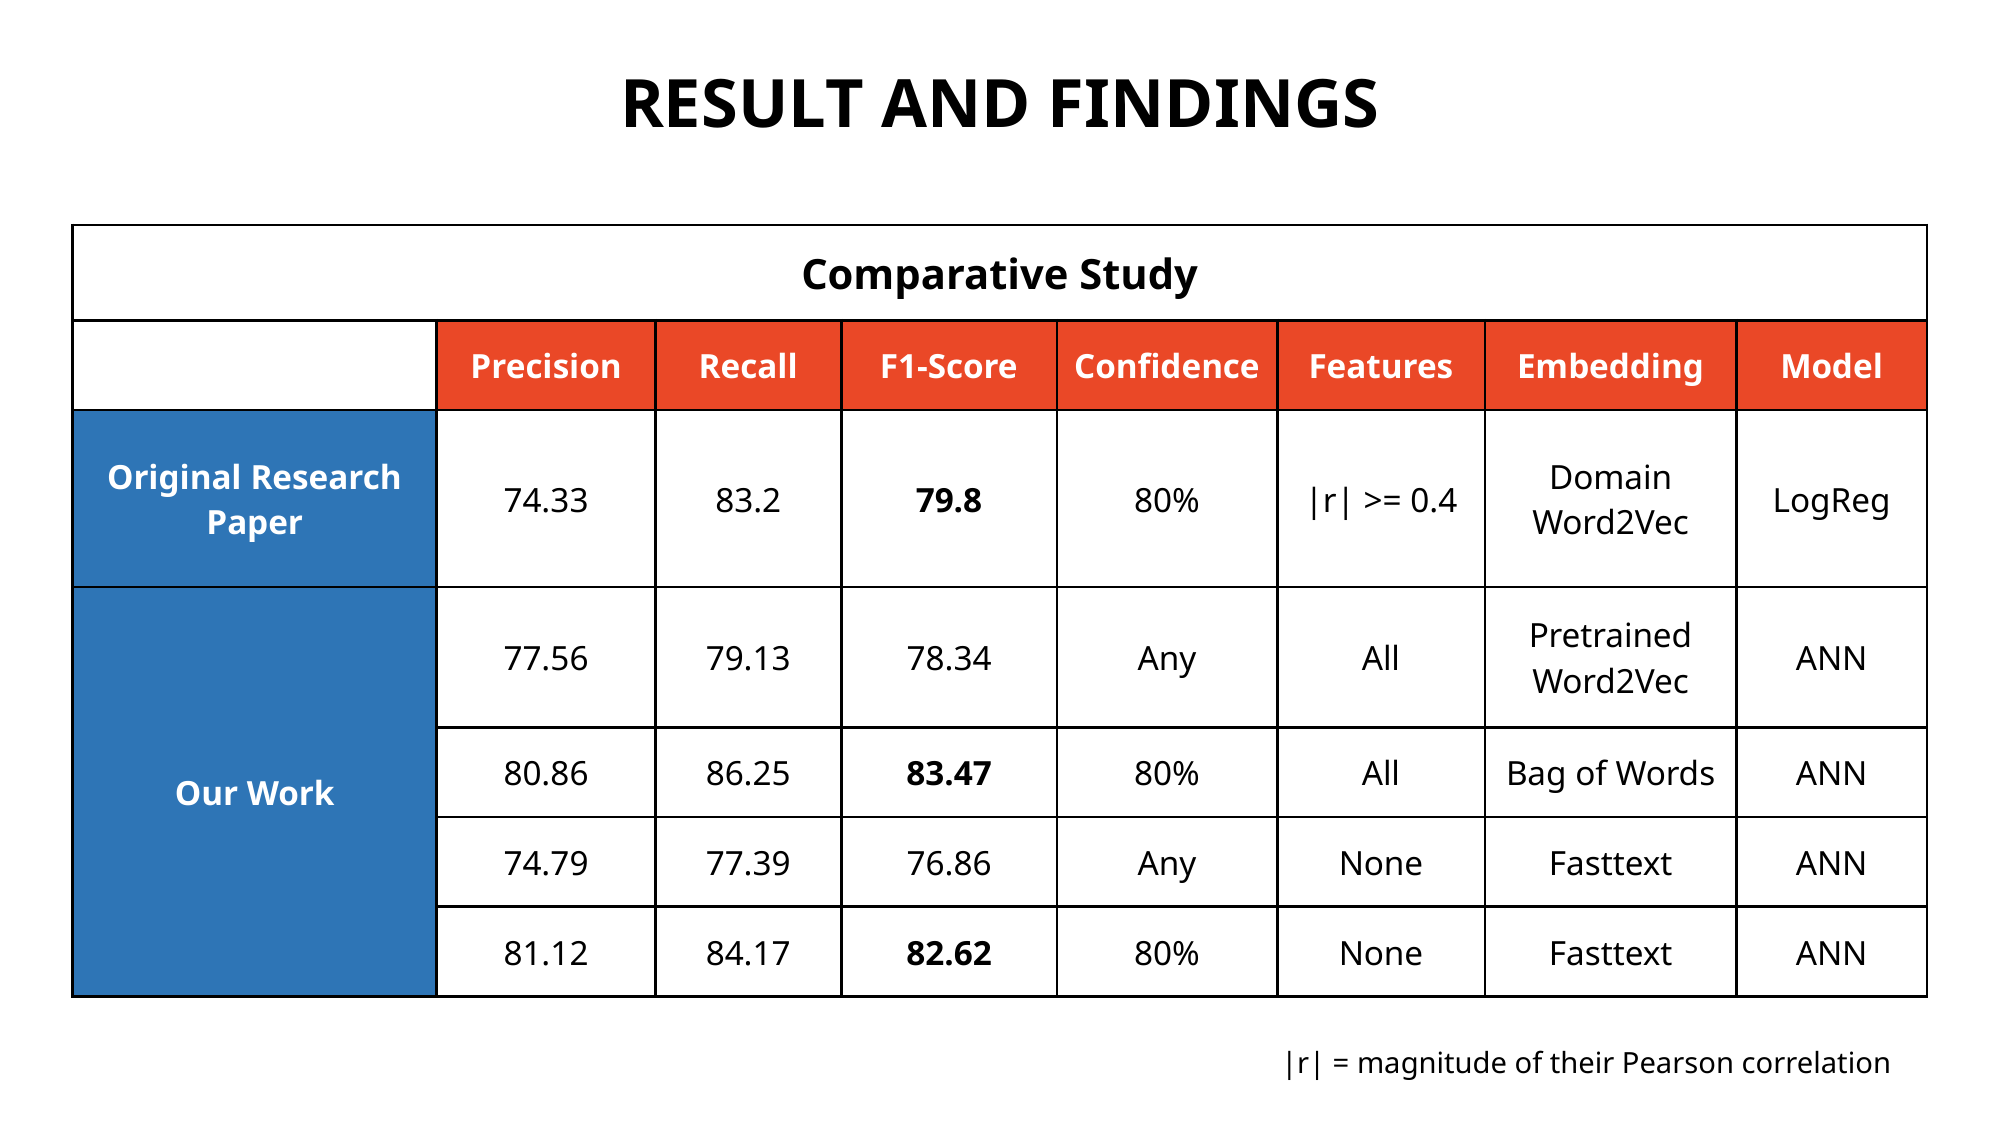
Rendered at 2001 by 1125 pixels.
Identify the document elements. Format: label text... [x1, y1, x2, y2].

table_cell Model [1738, 322, 1926, 409]
table_cell Fasttext [1486, 818, 1735, 905]
table_cell 77.39 [657, 818, 840, 905]
table_cell 86.25 [657, 729, 840, 816]
table_cell Embedding [1486, 322, 1735, 409]
table_cell Fasttext [1486, 908, 1735, 995]
table_cell 81.12 [438, 908, 654, 995]
table_cell 83.47 [843, 729, 1056, 816]
table_cell Recall [657, 322, 840, 409]
table_cell 74.79 [438, 818, 654, 905]
table_cell ANN [1738, 908, 1926, 995]
table_cell Pretrained Word2Vec [1486, 588, 1735, 726]
table_cell 76.86 [843, 818, 1056, 905]
table_cell 79.8 [843, 411, 1056, 586]
table_cell All [1279, 729, 1484, 816]
table_cell All [1279, 588, 1484, 726]
table_cell Confidence [1058, 322, 1276, 409]
table_cell 84.17 [657, 908, 840, 995]
text_box |r| = magnitude of their Pearson correlation [1266, 1037, 1928, 1087]
table_cell Any [1058, 588, 1276, 726]
table_cell Bag of Words [1486, 729, 1735, 816]
text_box RESULT AND FINDINGS [422, 37, 1578, 148]
table_cell 80.86 [438, 729, 654, 816]
table_cell 80% [1058, 908, 1276, 995]
table_cell 78.34 [843, 588, 1056, 726]
table_cell ANN [1738, 818, 1926, 905]
table_cell 77.56 [438, 588, 654, 726]
table_cell Our Work [74, 588, 435, 995]
table_cell 74.33 [438, 411, 654, 586]
table_cell |r| >= 0.4 [1279, 411, 1484, 586]
table_cell Domain Word2Vec [1486, 411, 1735, 586]
table_cell F1-Score [843, 322, 1056, 409]
table_cell None [1279, 908, 1484, 995]
table_cell None [1279, 818, 1484, 905]
table_cell 83.2 [657, 411, 840, 586]
table_header Comparative Study [74, 226, 1926, 319]
table_cell 80% [1058, 729, 1276, 816]
table_cell 79.13 [657, 588, 840, 726]
table_cell Original Research Paper [74, 411, 435, 586]
table_cell 82.62 [843, 908, 1056, 995]
table_cell ANN [1738, 588, 1926, 726]
table_cell Features [1279, 322, 1484, 409]
table_cell 80% [1058, 411, 1276, 586]
table_cell Precision [438, 322, 654, 409]
table_cell [74, 322, 435, 409]
table_cell LogReg [1738, 411, 1926, 586]
table_cell ANN [1738, 729, 1926, 816]
table_cell Any [1058, 818, 1276, 905]
